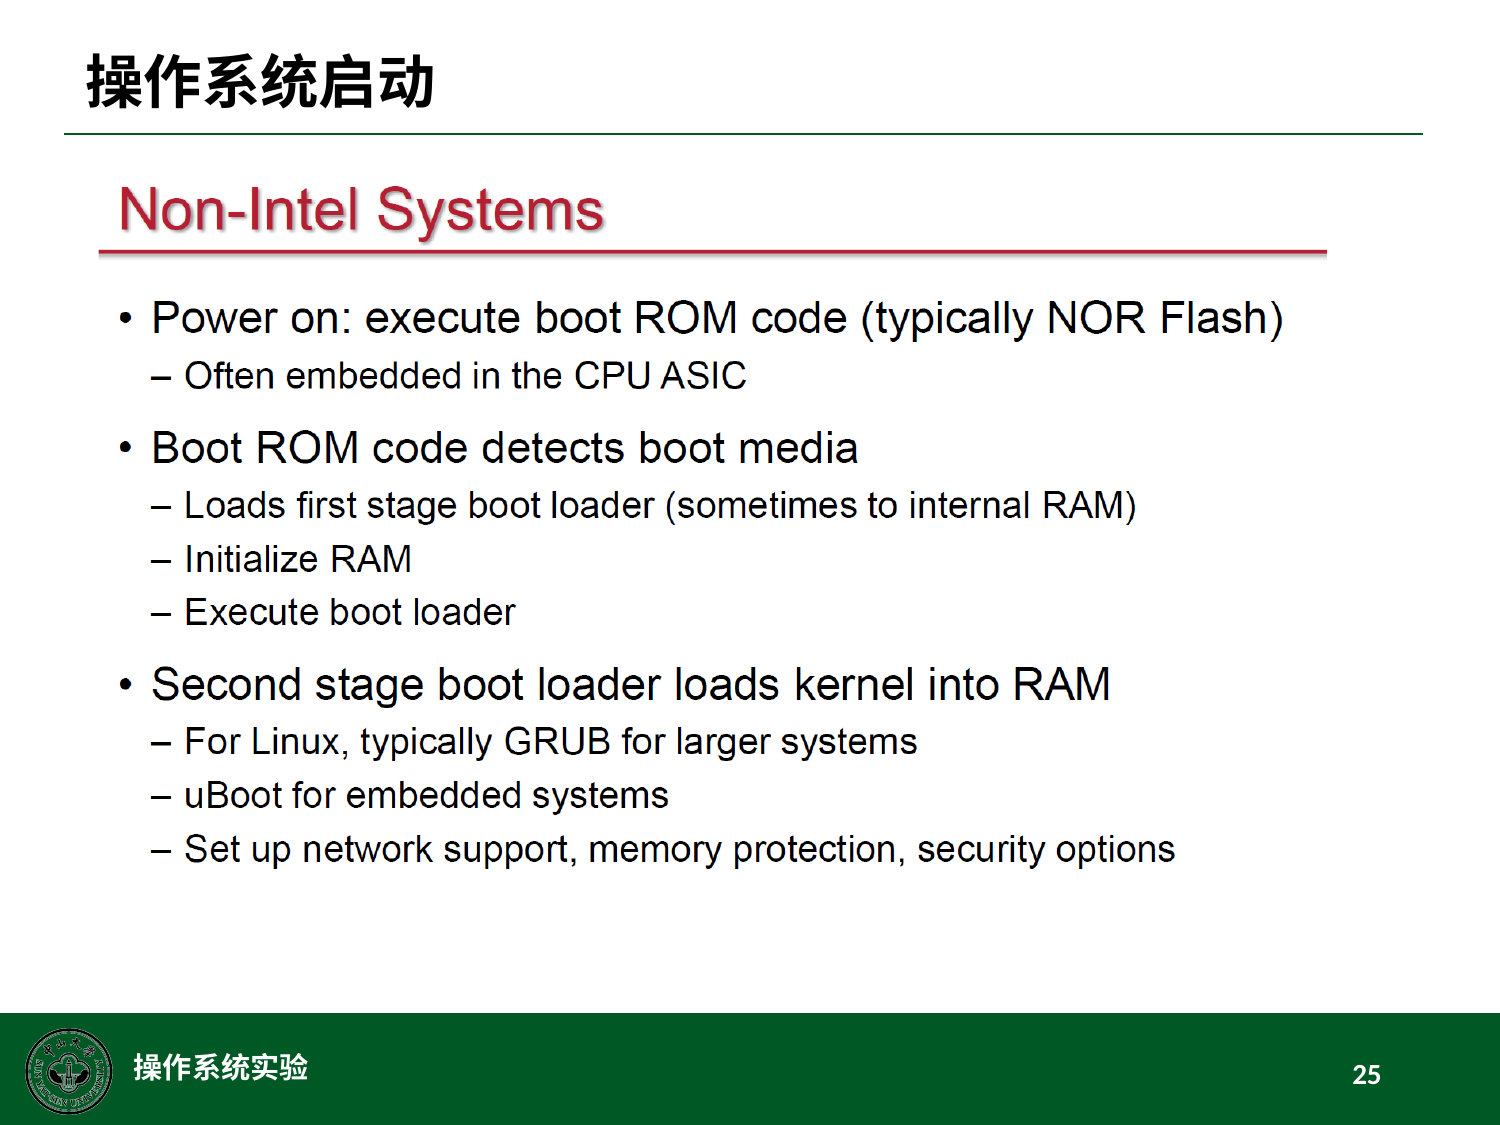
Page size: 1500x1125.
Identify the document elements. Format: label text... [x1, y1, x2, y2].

picture [98, 166, 1327, 959]
title 操作系统启动 [70, 34, 1430, 135]
slide_number 25 [1059, 1042, 1397, 1103]
footer 操作系统实验 [26, 1042, 335, 1091]
